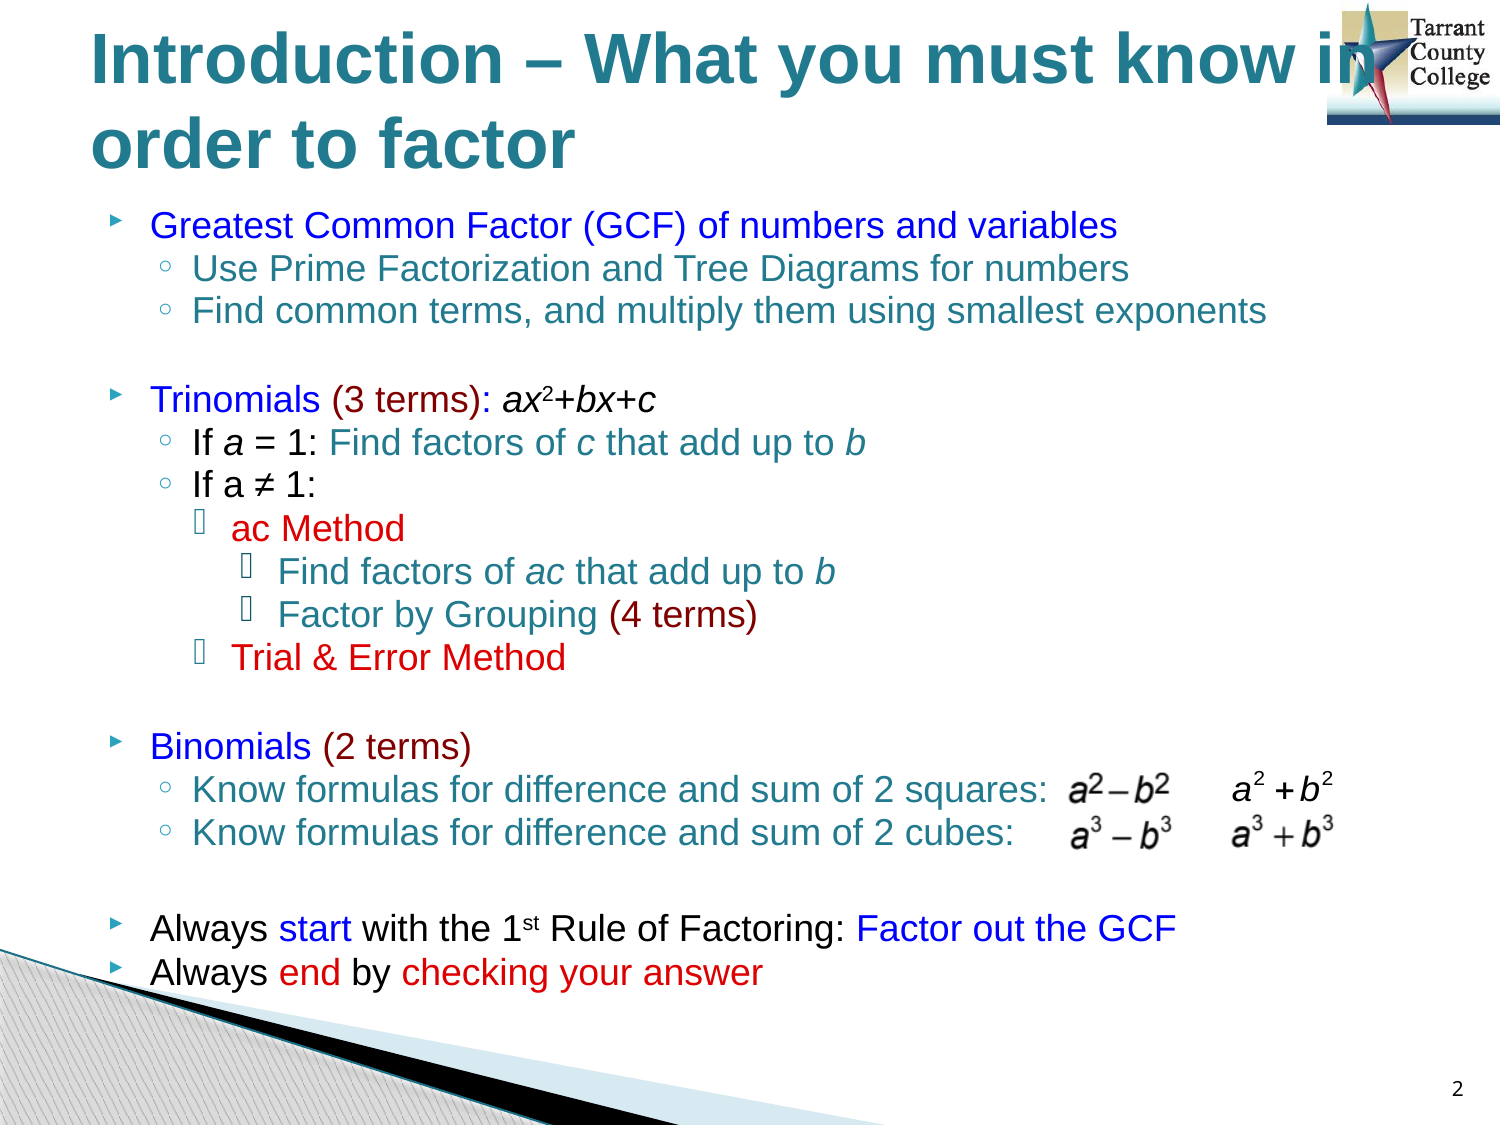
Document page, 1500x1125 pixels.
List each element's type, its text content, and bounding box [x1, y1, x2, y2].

title Introduction – What you must know in order to factor [75, 4, 1425, 192]
list Greatest Common Factor (GCF) of numbers and variables Use Prime Factorization and Tree Diagrams for numbers Find common terms, and multiply them using smallest exponents Trinomials (3 terms): ax2+bx+c If a = 1: Find factors of c that add up to b If a ≠ 1: ac Method Find factors of ac that add up to b Factor by Grouping (4 terms) Trial & Error Method Binomials (2 terms) Know formulas for difference and sum of 2 squares: Know formulas for difference and sum of 2 cubes: Always start with the 1st Rule of Factoring: Factor out the GCF Always end by checking your answer [74, 201, 1448, 1040]
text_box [1229, 816, 1336, 850]
picture [1327, 0, 1500, 125]
slide_number 2 [1418, 1051, 1479, 1112]
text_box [1065, 769, 1171, 810]
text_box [1229, 762, 1337, 807]
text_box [1068, 807, 1174, 851]
